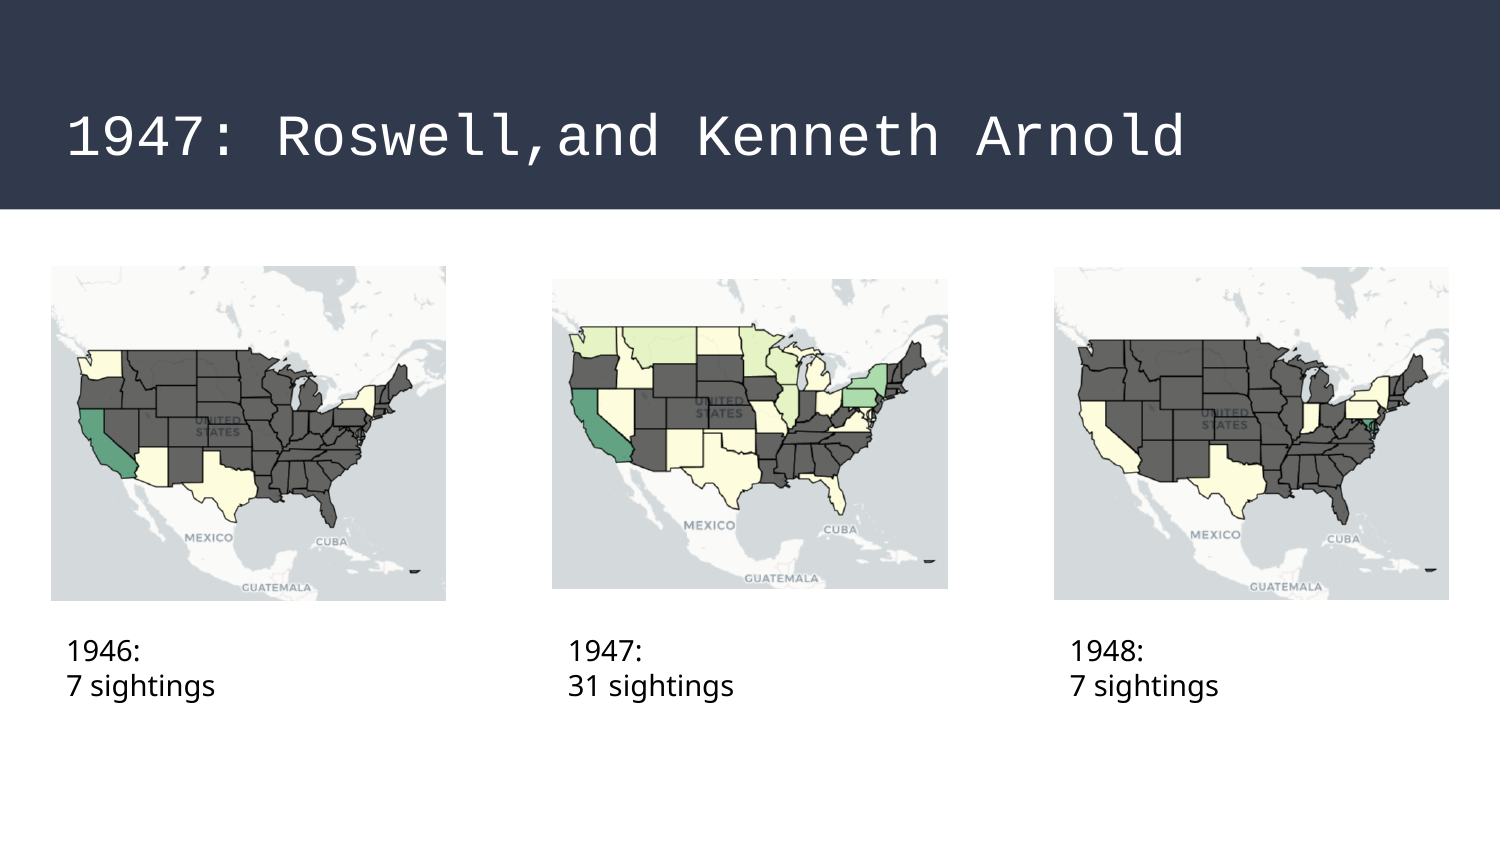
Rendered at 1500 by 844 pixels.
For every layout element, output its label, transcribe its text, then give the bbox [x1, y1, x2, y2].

text_box 1948: 7 sightings [1054, 617, 1276, 717]
picture [1054, 267, 1450, 601]
title 1947: Roswell,and Kenneth Arnold [51, 82, 1449, 185]
text_box 1947: 31 sightings [552, 617, 835, 717]
text_box 1946: 7 sightings [51, 617, 272, 717]
picture [552, 278, 948, 589]
picture [50, 266, 446, 601]
